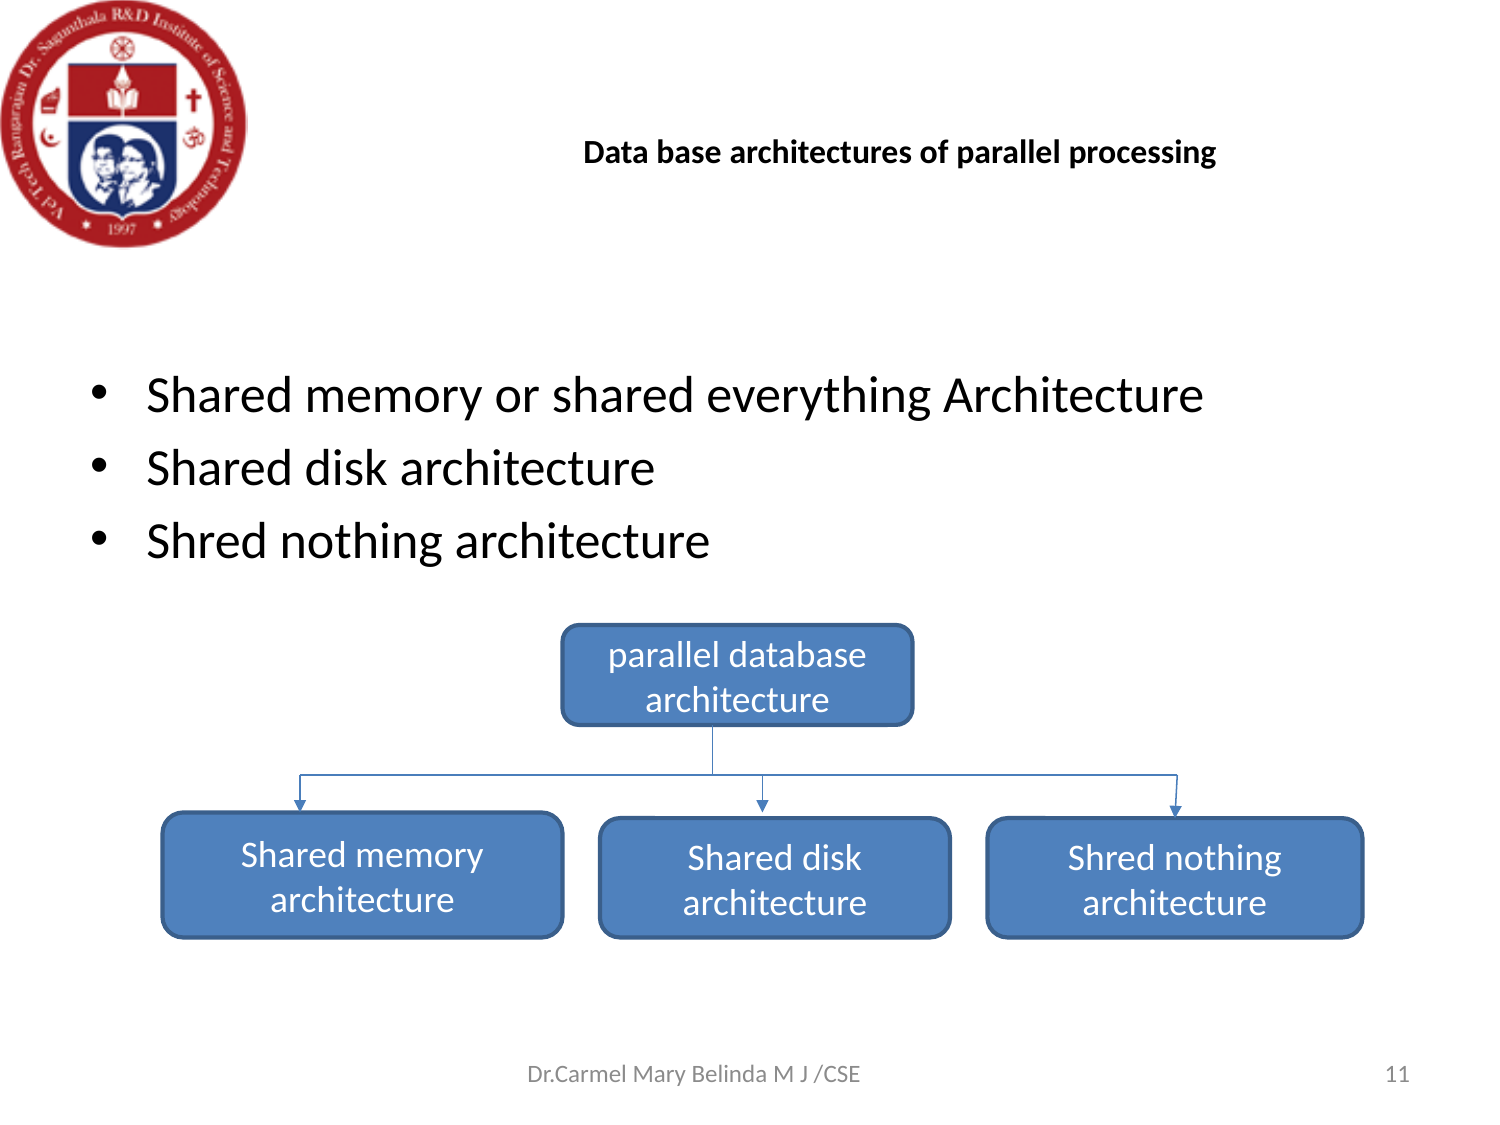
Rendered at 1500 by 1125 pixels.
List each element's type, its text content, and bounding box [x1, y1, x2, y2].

footer Dr.Carmel Mary Belinda M J /CSE [512, 1042, 988, 1103]
title Data base architectures of parallel processing [275, 72, 1500, 178]
slide_number 11 [1074, 1042, 1425, 1103]
list Shared memory or shared everything Architecture Shared disk architecture Shred nothing architecture [75, 262, 1425, 1005]
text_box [162, 624, 1363, 938]
picture [0, 0, 249, 251]
